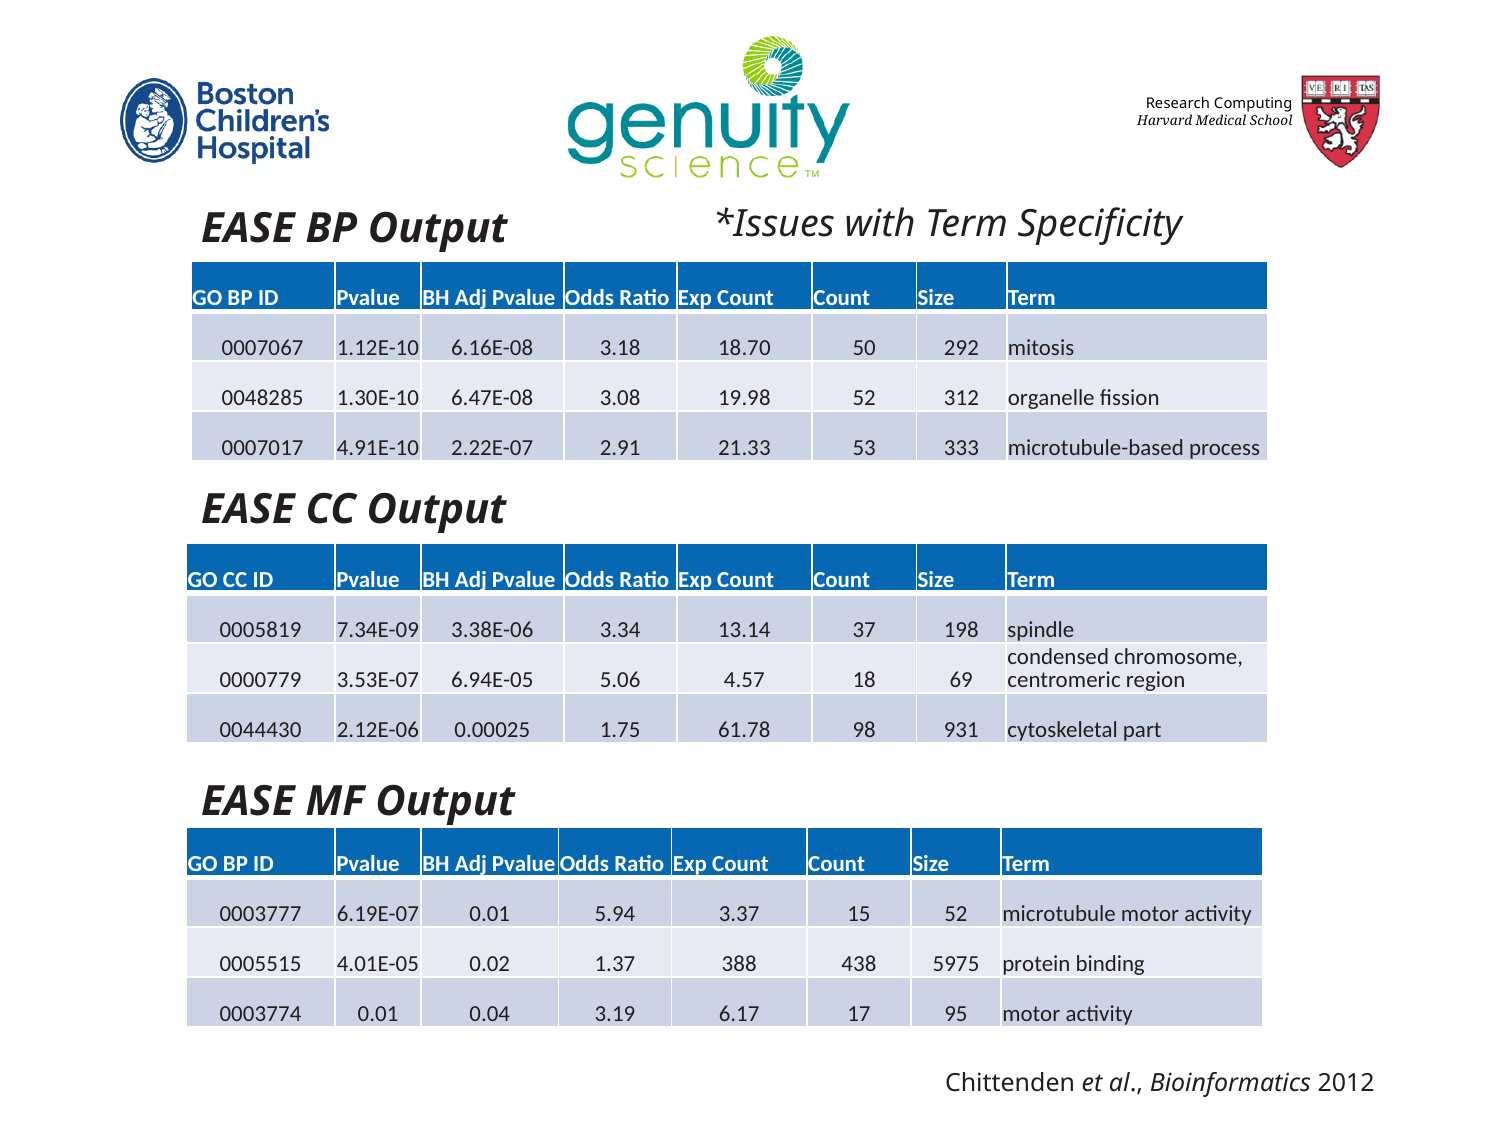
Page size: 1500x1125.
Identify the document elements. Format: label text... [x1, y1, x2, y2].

table_cell 4.91E-10 [336, 412, 420, 460]
table_cell 0.01 [336, 978, 420, 1026]
table_cell 6.19E-07 [336, 880, 420, 926]
table_cell 18 [813, 644, 916, 692]
text_box EASE BP Output [186, 193, 808, 259]
table_header Term [1002, 828, 1262, 875]
table_header GO BP ID [192, 262, 334, 309]
table_header Exp Count [678, 544, 811, 590]
table_cell 0.02 [422, 928, 558, 976]
table_header Odds Ratio [559, 831, 671, 875]
table_cell 4.57 [678, 644, 811, 692]
table_cell 18.70 [678, 314, 811, 360]
table_cell 95 [912, 978, 1000, 1026]
table_cell 69 [917, 644, 1005, 692]
table_header Size [917, 262, 1006, 309]
table_cell 0007067 [192, 314, 334, 360]
table_cell 0000779 [187, 644, 334, 692]
table_cell 931 [917, 694, 1005, 742]
table_cell 1.37 [559, 928, 671, 976]
table_cell 7.34E-09 [336, 596, 420, 642]
table_cell 0007017 [192, 412, 334, 460]
table_cell 61.78 [678, 694, 811, 742]
table_cell 3.53E-07 [336, 644, 420, 692]
table_cell 3.37 [672, 880, 806, 926]
table_cell 21.33 [678, 412, 811, 460]
table_cell protein binding [1002, 928, 1262, 976]
table_cell mitosis [1008, 314, 1267, 360]
table_cell 0048285 [192, 362, 334, 410]
picture [1301, 75, 1380, 168]
table_cell microtubule-based process [1008, 412, 1267, 460]
table_header Odds Ratio [565, 544, 676, 590]
table_header Size [912, 828, 1000, 875]
text_box EASE MF Output [186, 766, 808, 831]
table_cell 17 [808, 978, 910, 1026]
table_cell cytoskeletal part [1007, 694, 1267, 742]
table_header Pvalue [336, 544, 420, 590]
table_cell 3.18 [565, 314, 676, 360]
table_cell 6.16E-08 [422, 314, 563, 360]
table_cell 438 [808, 928, 910, 976]
picture [558, 32, 856, 190]
table_cell 1.12E-10 [336, 314, 420, 360]
table_header GO BP ID [187, 831, 334, 875]
table_cell condensed chromosome, centromeric region [1007, 644, 1267, 692]
table_cell 5975 [912, 928, 1000, 976]
table_cell 0.00025 [422, 694, 563, 742]
table_cell 2.22E-07 [422, 412, 563, 460]
table_cell 13.14 [678, 596, 811, 642]
table_header Count [813, 544, 916, 590]
text_box *Issues with Term Specificity [698, 191, 1263, 252]
table_header BH Adj Pvalue [422, 262, 563, 309]
table_cell 50 [813, 314, 916, 360]
table_header Exp Count [678, 262, 811, 309]
table_cell 37 [813, 596, 916, 642]
table_cell 0005819 [187, 596, 334, 642]
text_box EASE CC Output [186, 474, 808, 540]
table_cell 0.01 [422, 880, 558, 926]
table_cell 15 [808, 880, 910, 926]
table_cell 0003777 [187, 880, 334, 926]
table_cell 6.47E-08 [422, 362, 563, 410]
table_header Exp Count [672, 831, 806, 875]
table_cell 2.91 [565, 412, 676, 460]
table_cell 6.17 [672, 978, 806, 1026]
table_header Count [813, 262, 916, 309]
table_header Odds Ratio [565, 262, 676, 309]
table_cell 3.19 [559, 978, 671, 1026]
table_cell 198 [917, 596, 1005, 642]
table_cell motor activity [1002, 978, 1262, 1026]
table_header Term [1008, 262, 1267, 309]
table_cell 5.94 [559, 880, 671, 926]
table_cell 292 [917, 314, 1006, 360]
table_cell organelle fission [1008, 362, 1267, 410]
table_cell 0.04 [422, 978, 558, 1026]
table_cell 333 [917, 412, 1006, 460]
table_header Pvalue [336, 262, 420, 309]
table_cell 5.06 [565, 644, 676, 692]
table_cell 0005515 [187, 928, 334, 976]
table_cell 3.38E-06 [422, 596, 563, 642]
table_cell 1.30E-10 [336, 362, 420, 410]
table_cell 53 [813, 412, 916, 460]
table_cell 0003774 [187, 978, 334, 1026]
table_cell 3.08 [565, 362, 676, 410]
table_cell 1.75 [565, 694, 676, 742]
table_cell 52 [813, 362, 916, 410]
table_cell spindle [1007, 596, 1267, 642]
table_cell 4.01E-05 [336, 928, 420, 976]
table_cell microtubule motor activity [1002, 880, 1262, 926]
table_cell 52 [912, 880, 1000, 926]
text_box Chittenden et al., Bioinformatics 2012 [930, 1059, 1471, 1105]
table_cell 312 [917, 362, 1006, 410]
table_cell 19.98 [678, 362, 811, 410]
table_header Size [917, 544, 1005, 590]
table_cell 388 [672, 928, 806, 976]
table_header BH Adj Pvalue [422, 544, 563, 590]
table_cell 98 [813, 694, 916, 742]
table_header BH Adj Pvalue [422, 831, 558, 875]
table_header Term [1007, 544, 1267, 590]
table_header GO CC ID [187, 544, 334, 590]
table_cell 0044430 [187, 694, 334, 742]
table_cell 2.12E-06 [336, 694, 420, 742]
table_cell 6.94E-05 [422, 644, 563, 692]
table_cell 3.34 [565, 596, 676, 642]
table_header Pvalue [336, 831, 420, 875]
table_header Count [808, 828, 910, 875]
picture [120, 78, 329, 164]
